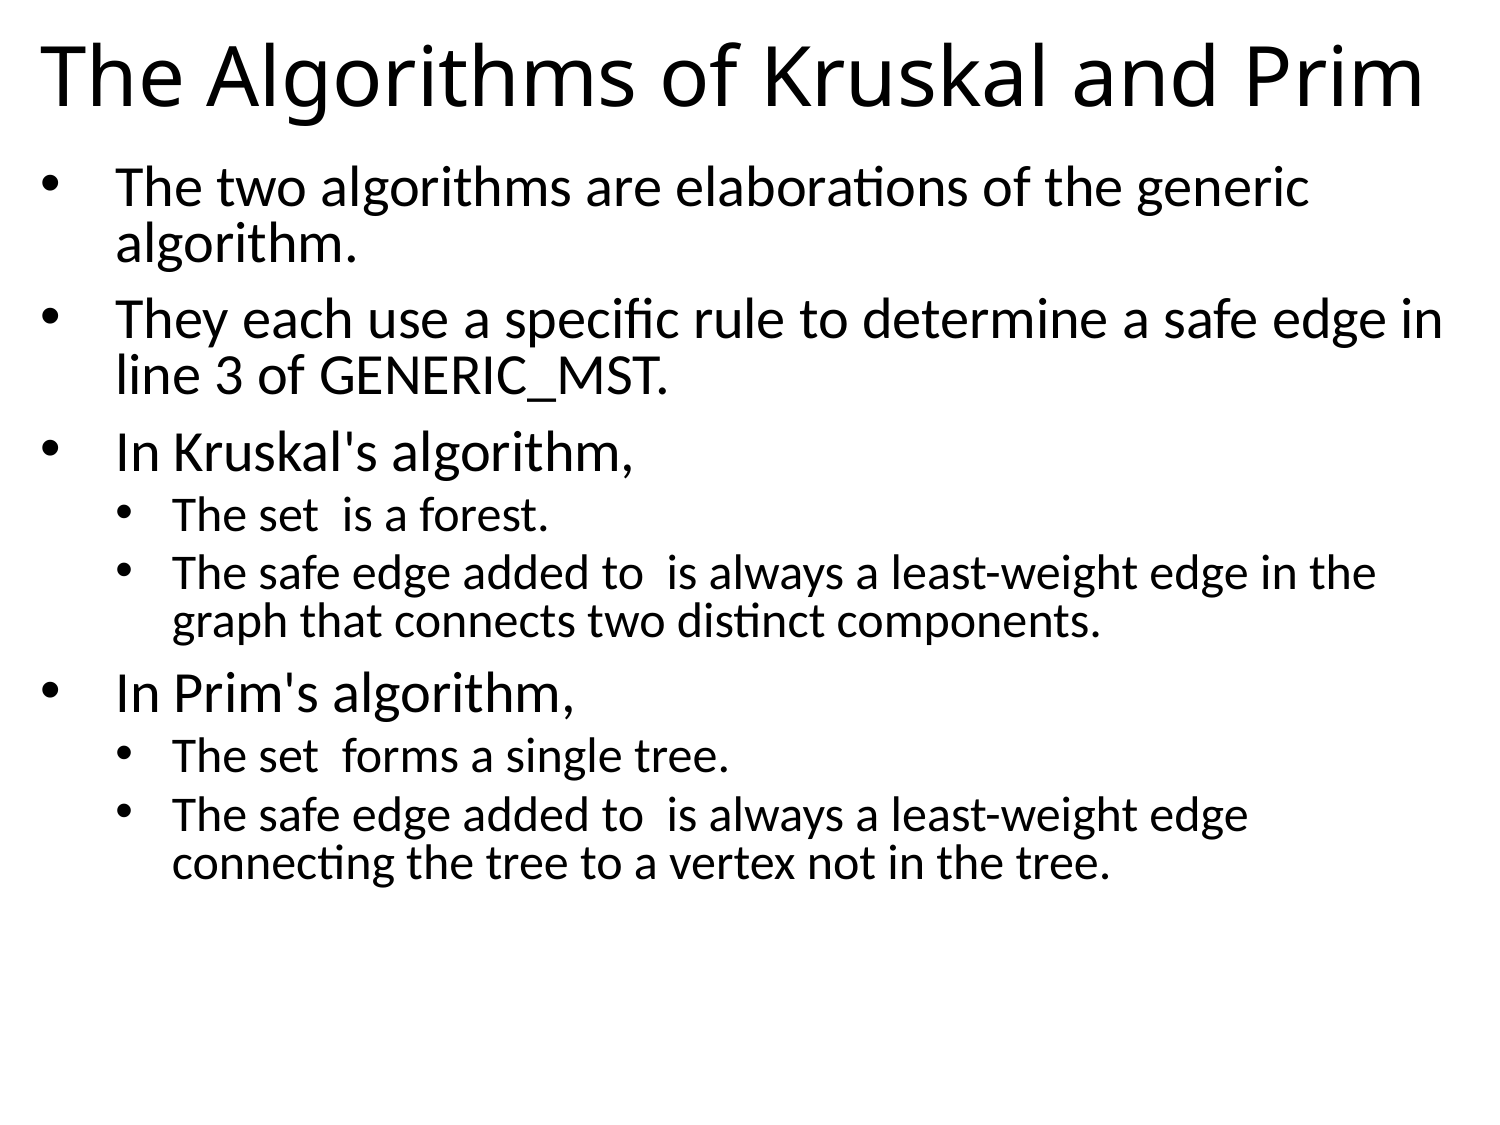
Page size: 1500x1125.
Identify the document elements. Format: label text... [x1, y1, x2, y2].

title The Algorithms of Kruskal and Prim [25, 26, 1469, 138]
